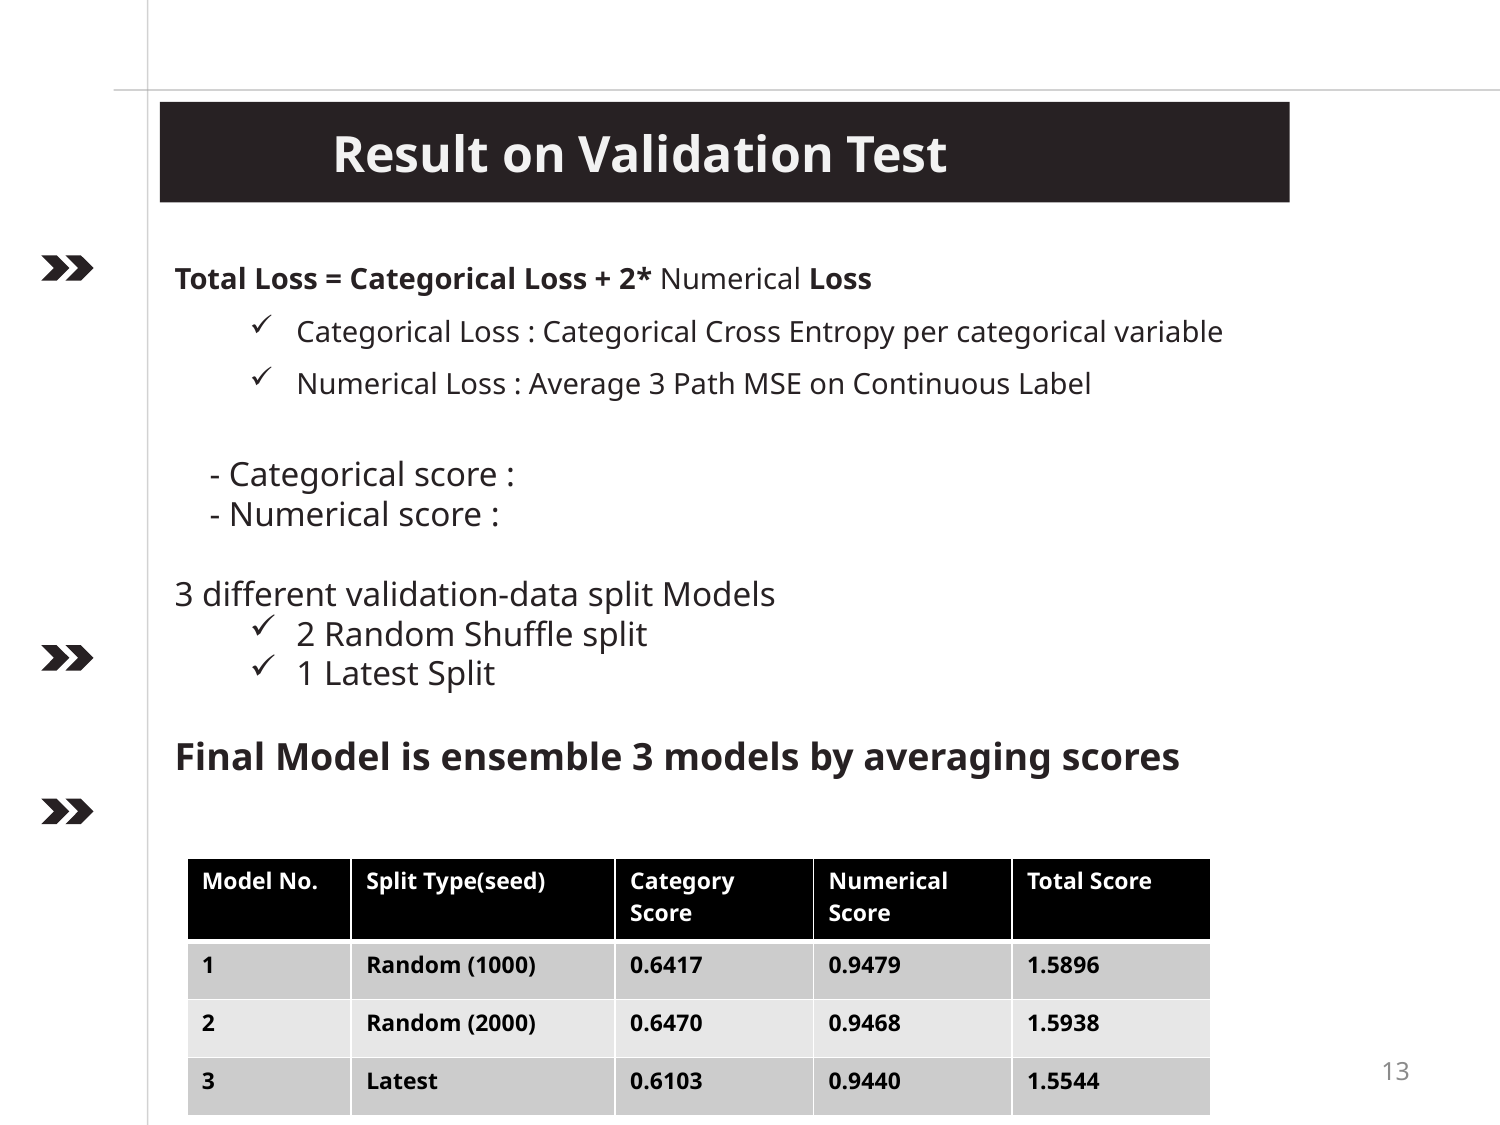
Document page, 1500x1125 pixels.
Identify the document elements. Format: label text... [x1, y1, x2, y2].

table_cell 1.5938 [1013, 1000, 1210, 1057]
table_cell 0.9468 [814, 1000, 1011, 1057]
table_cell Random (2000) [352, 1000, 614, 1057]
table_cell 3 [188, 1058, 350, 1115]
slide_number 13 [1074, 1042, 1425, 1103]
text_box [41, 798, 94, 825]
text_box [41, 255, 94, 281]
table_cell 0.6103 [616, 1058, 813, 1115]
table_cell 0.9440 [814, 1058, 1011, 1115]
table_cell 0.9479 [814, 944, 1011, 999]
table_header Split Type(seed) [352, 859, 614, 939]
table_header Total Score [1013, 859, 1210, 939]
table_cell Latest [352, 1058, 614, 1115]
table_cell 1.5544 [1013, 1058, 1210, 1115]
table_cell 2 [188, 1000, 350, 1057]
table_cell 1 [188, 944, 350, 999]
table_cell 1.5896 [1013, 944, 1210, 999]
table_cell 0.6417 [616, 944, 813, 999]
table_cell Random (1000) [352, 944, 614, 999]
table_header Numerical Score [814, 859, 1011, 939]
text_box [41, 644, 94, 671]
table_cell 0.6470 [616, 1000, 813, 1057]
table_header Model No. [188, 859, 350, 939]
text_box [159, 101, 1290, 203]
table_header Category Score [616, 859, 813, 939]
